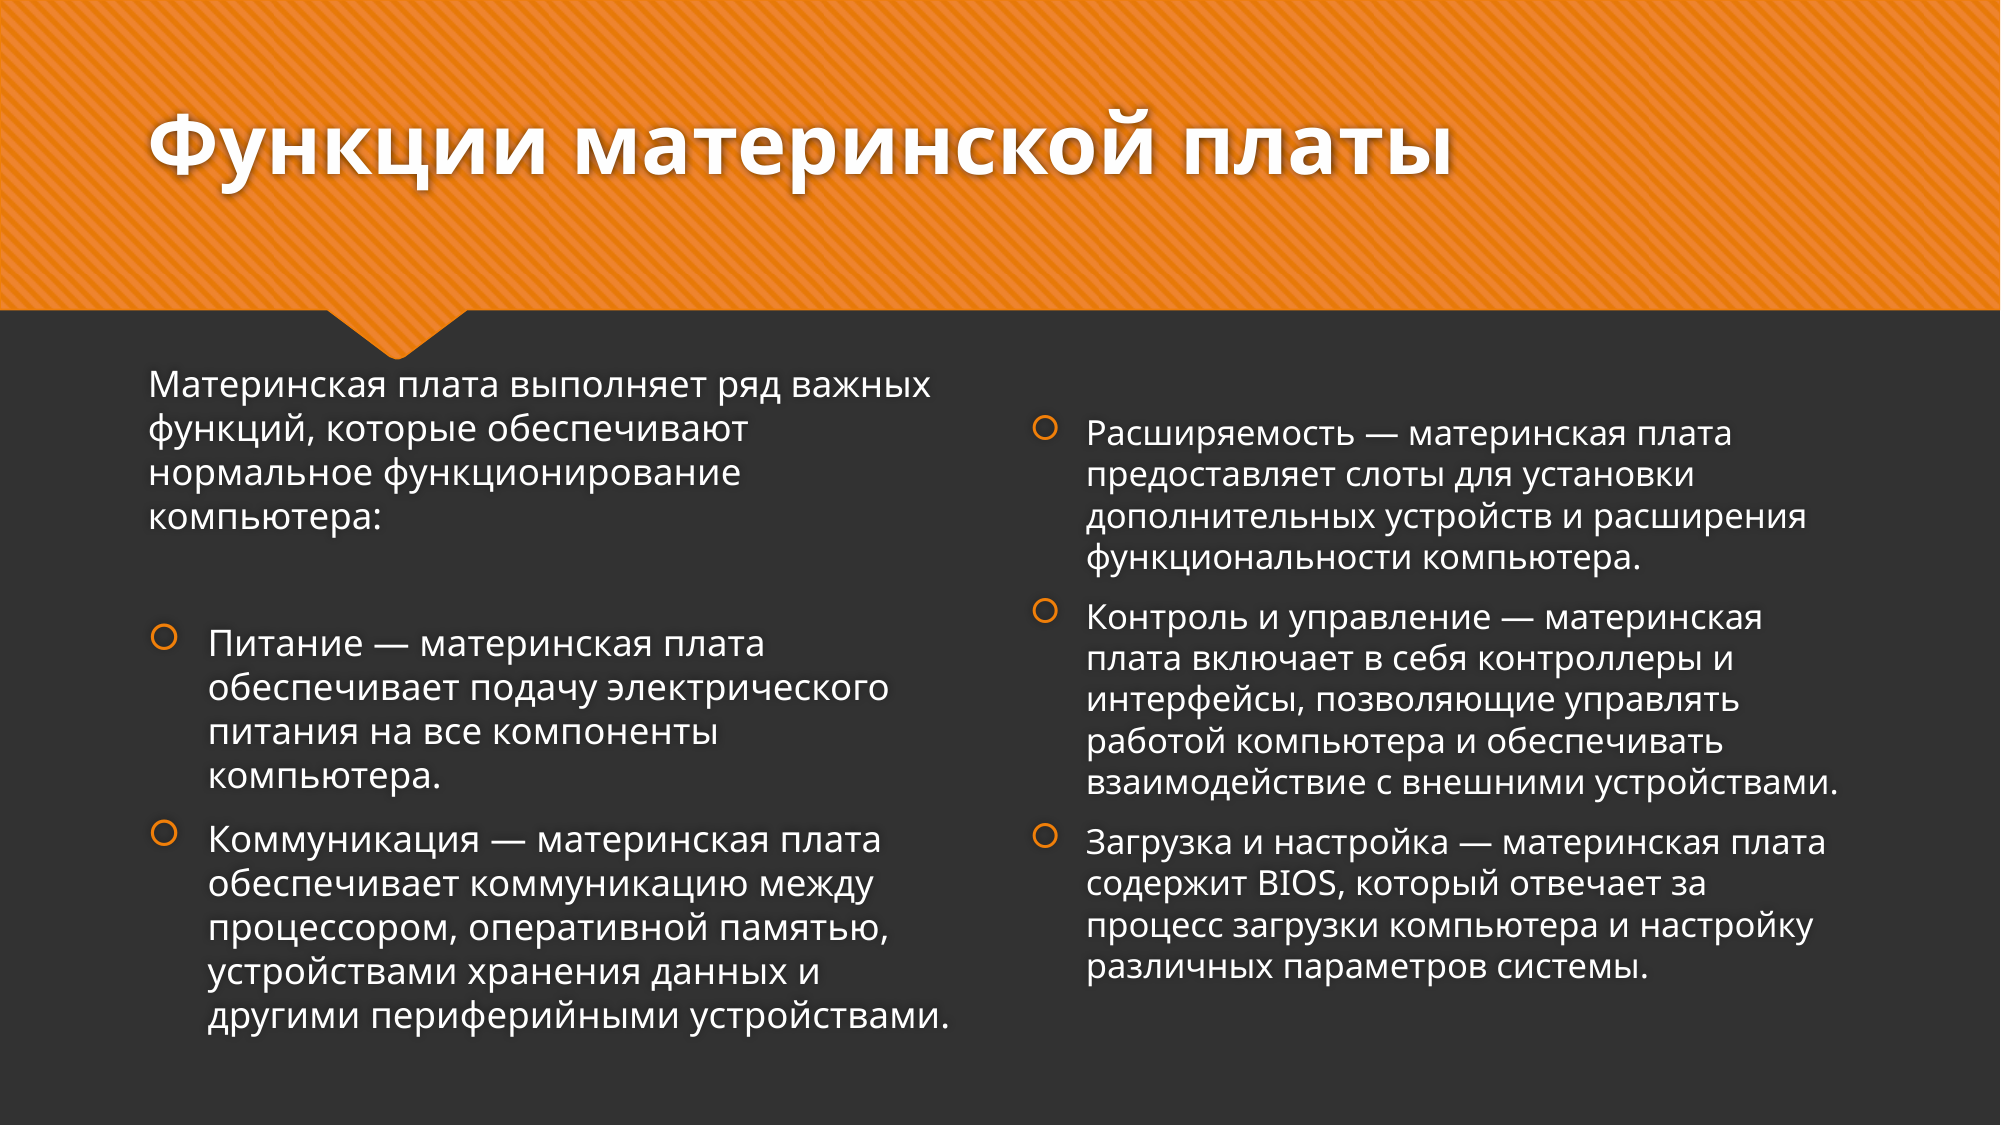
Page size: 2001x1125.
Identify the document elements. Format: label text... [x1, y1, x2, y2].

list Материнская плата выполняет ряд важных функций, которые обеспечивают нормальное функционирование компьютера: Питание — материнская плата обеспечивает подачу электрического питания на все компоненты компьютера. Коммуникация — материнская плата обеспечивает коммуникацию между процессором, оперативной памятью, устройствами хранения данных и другими периферийными устройствами. [132, 352, 970, 1045]
title Функции материнской платы [132, 39, 1868, 199]
list Расширяемость — материнская плата предоставляет слоты для установки дополнительных устройств и расширения функциональности компьютера. Контроль и управление — материнская плата включает в себя контроллеры и интерфейсы, позволяющие управлять работой компьютера и обеспечивать взаимодействие с внешними устройствами. Загрузка и настройка — материнская плата содержит BIOS, который отвечает за процесс загрузки компьютера и настройку различных параметров системы. [1014, 399, 1868, 997]
